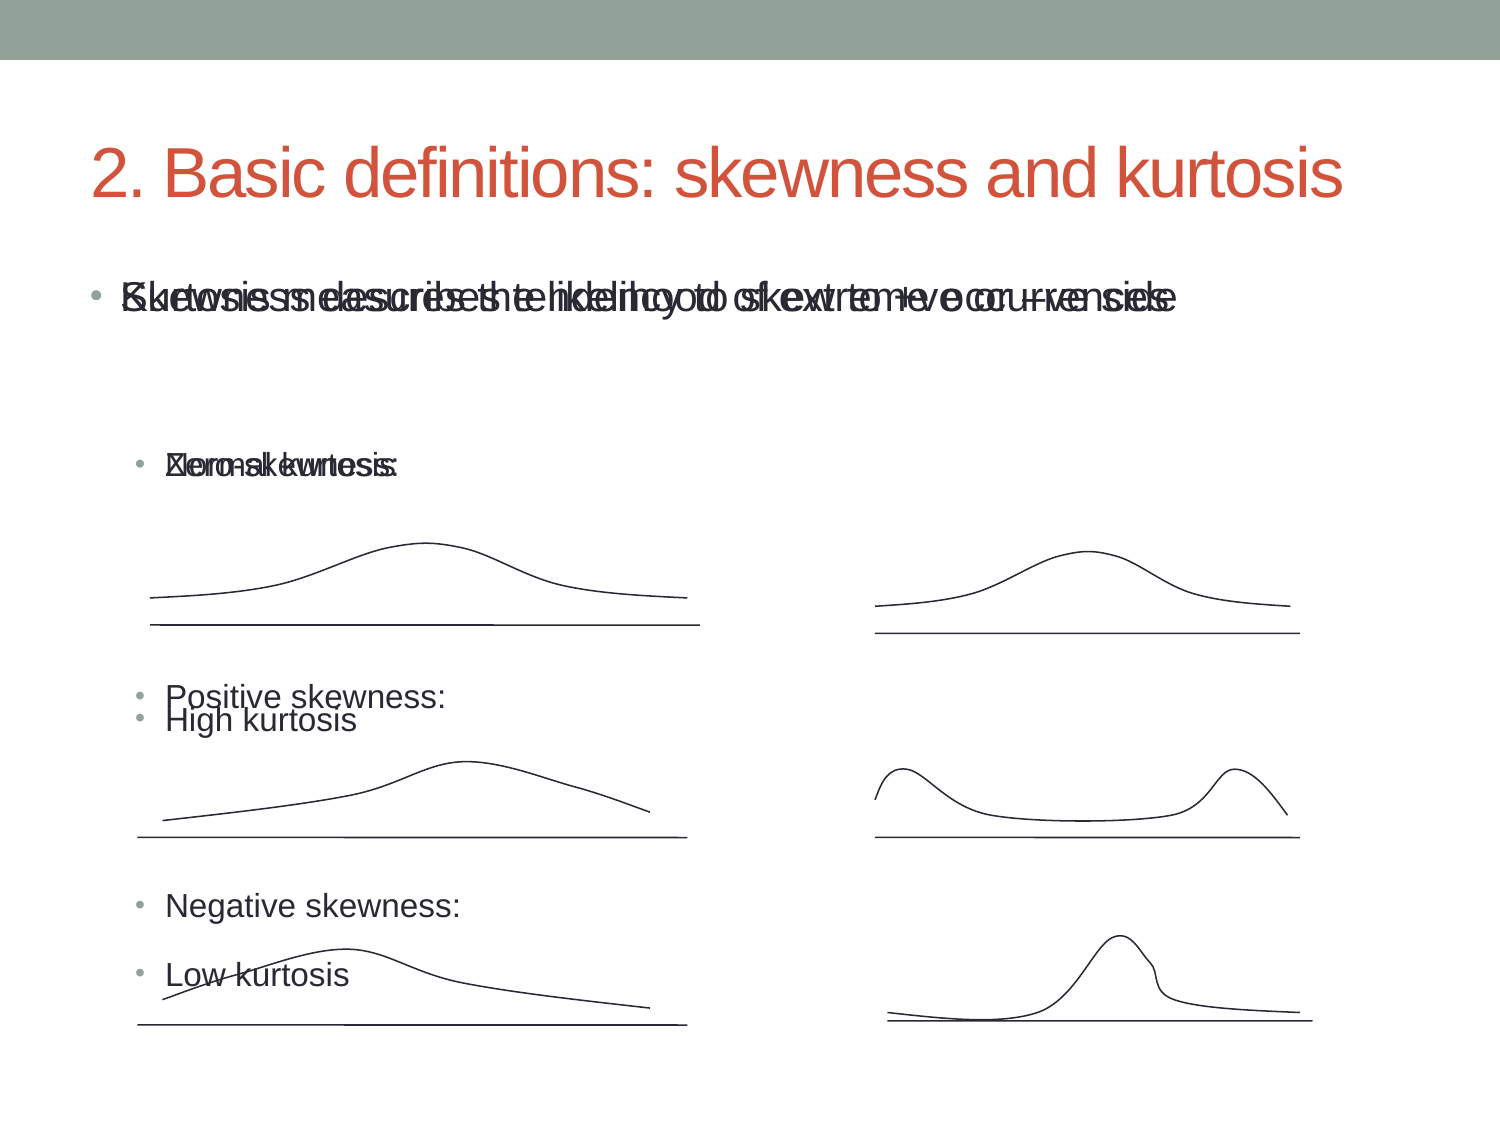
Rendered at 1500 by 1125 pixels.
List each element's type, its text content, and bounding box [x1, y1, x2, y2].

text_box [137, 760, 688, 838]
title 2. Basic definitions: skewness and kurtosis [75, 87, 1425, 250]
list Kurtosis measures the likelihood of extreme occurrences Normal kurtosis High kurtosis Low kurtosis [75, 262, 1425, 1063]
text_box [874, 766, 1301, 838]
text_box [887, 928, 1313, 1026]
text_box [137, 947, 688, 1026]
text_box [149, 541, 701, 626]
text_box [874, 549, 1301, 634]
